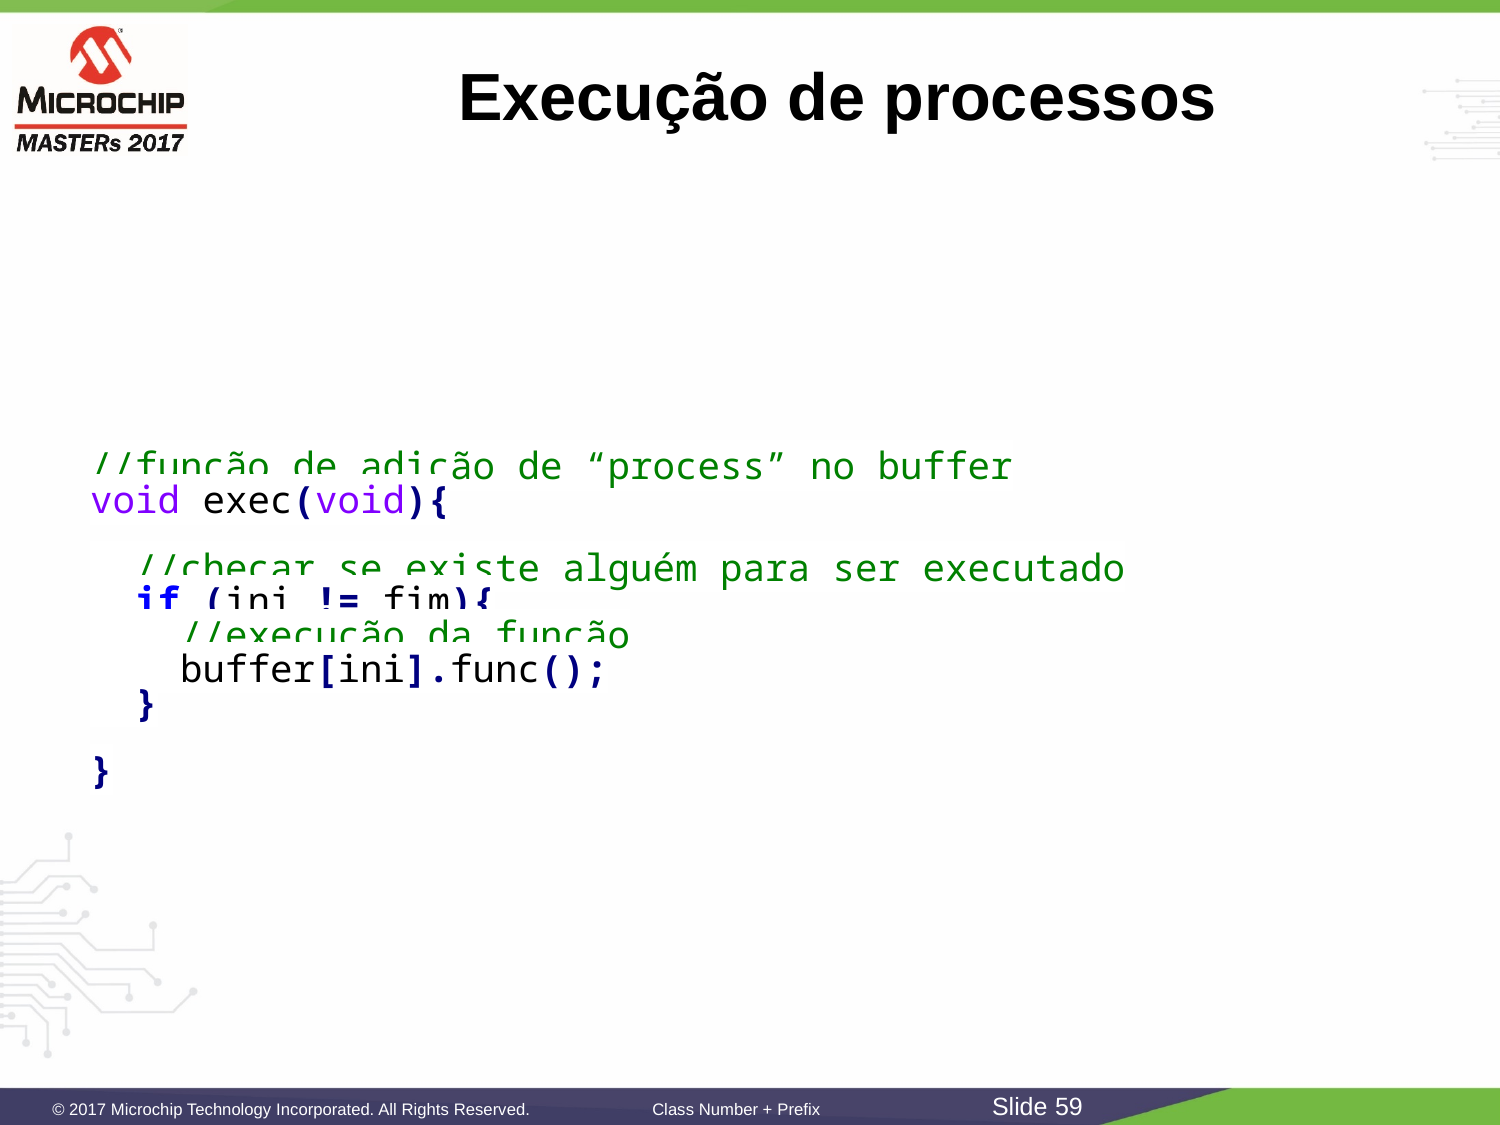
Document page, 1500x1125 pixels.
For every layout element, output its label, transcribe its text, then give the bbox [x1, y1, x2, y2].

picture [0, 0, 1500, 1125]
title Execução de processos [199, 49, 1476, 154]
list //função de adição de “process” no buffer void exec(void){ //checar se existe alguém para ser executado if (ini != fim){ //execução da função buffer[ini].func(); } } [74, 162, 1463, 1082]
